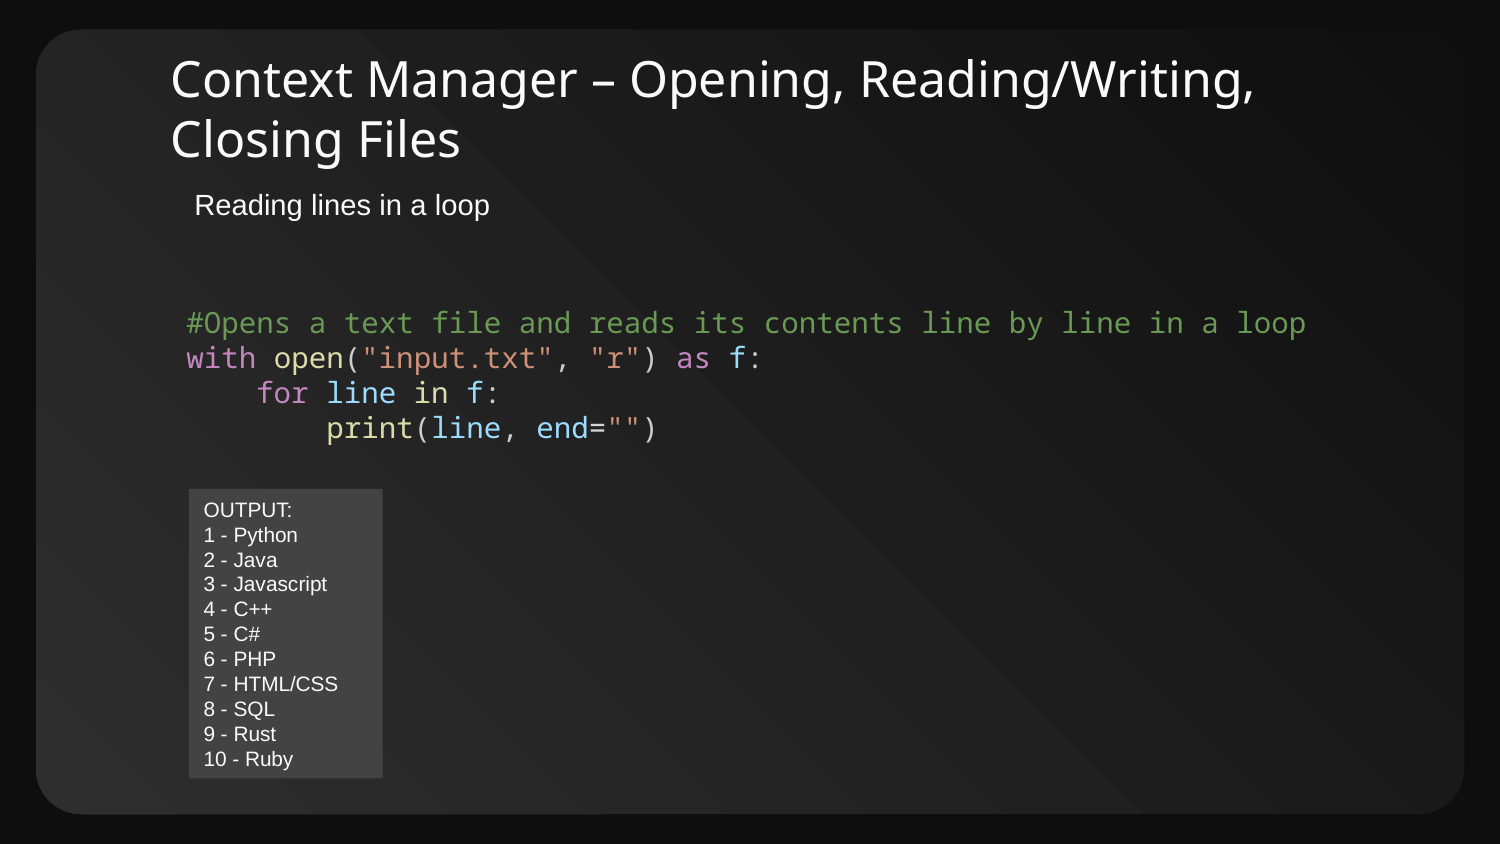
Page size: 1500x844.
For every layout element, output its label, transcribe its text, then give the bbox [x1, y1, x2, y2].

text_box #Opens a text file and reads its contents line by line in a loop with open("input.txt", "r") as f: for line in f: print(line, end="") [171, 297, 1436, 453]
text_box Reading lines in a loop [59, 178, 626, 229]
title Context Manager – Opening, Reading/Writing, Closing Files [155, 32, 1420, 127]
text_box OUTPUT: 1 - Python 2 - Java 3 - Javascript 4 - C++ 5 - C# 6 - PHP 7 - HTML/CSS 8 - SQL 9 - Rust 10 - Ruby [188, 488, 383, 779]
